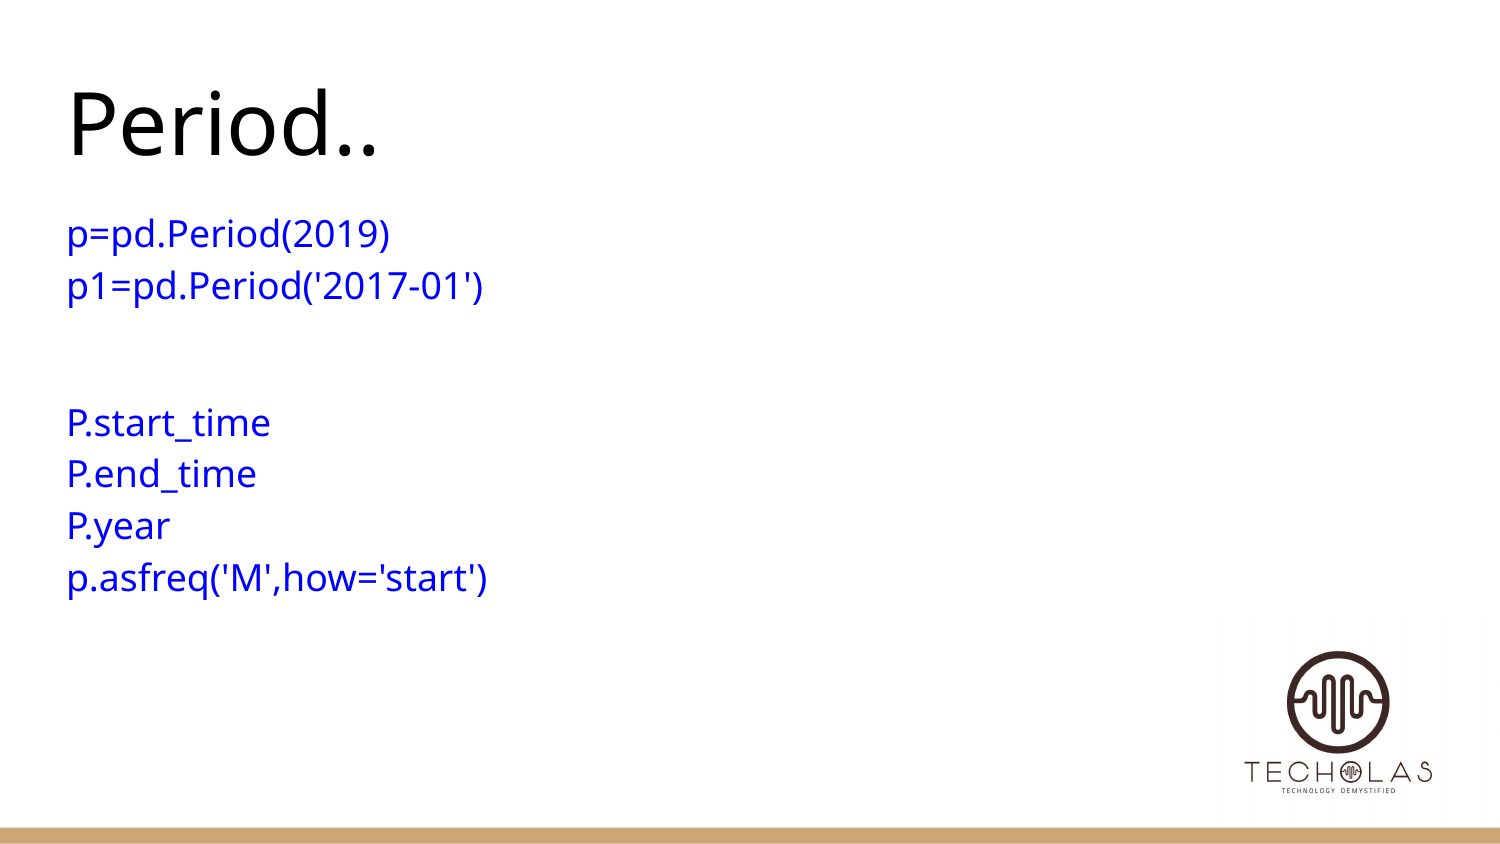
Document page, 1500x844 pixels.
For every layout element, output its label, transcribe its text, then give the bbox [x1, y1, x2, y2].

picture [1190, 613, 1500, 827]
list p=pd.Period(2019) p1=pd.Period('2017-01') P.start_time P.end_time P.year p.asfreq('M',how='start') [51, 188, 1449, 739]
title Period.. [51, 51, 1449, 188]
